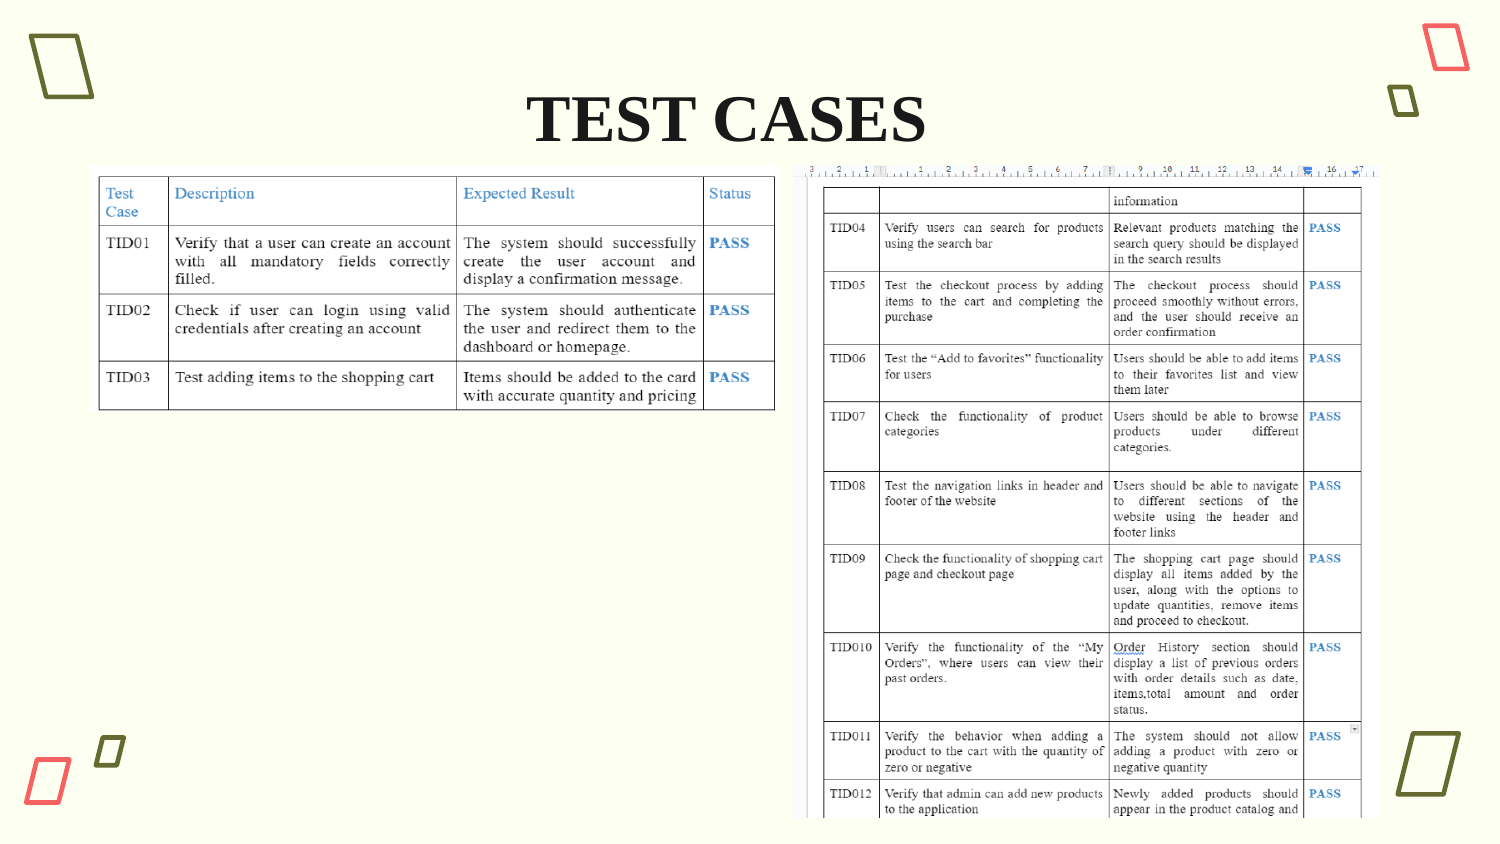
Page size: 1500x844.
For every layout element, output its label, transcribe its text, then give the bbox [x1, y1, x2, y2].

picture [793, 165, 1379, 818]
title TEST CASES [102, 59, 1369, 154]
picture [88, 165, 779, 412]
